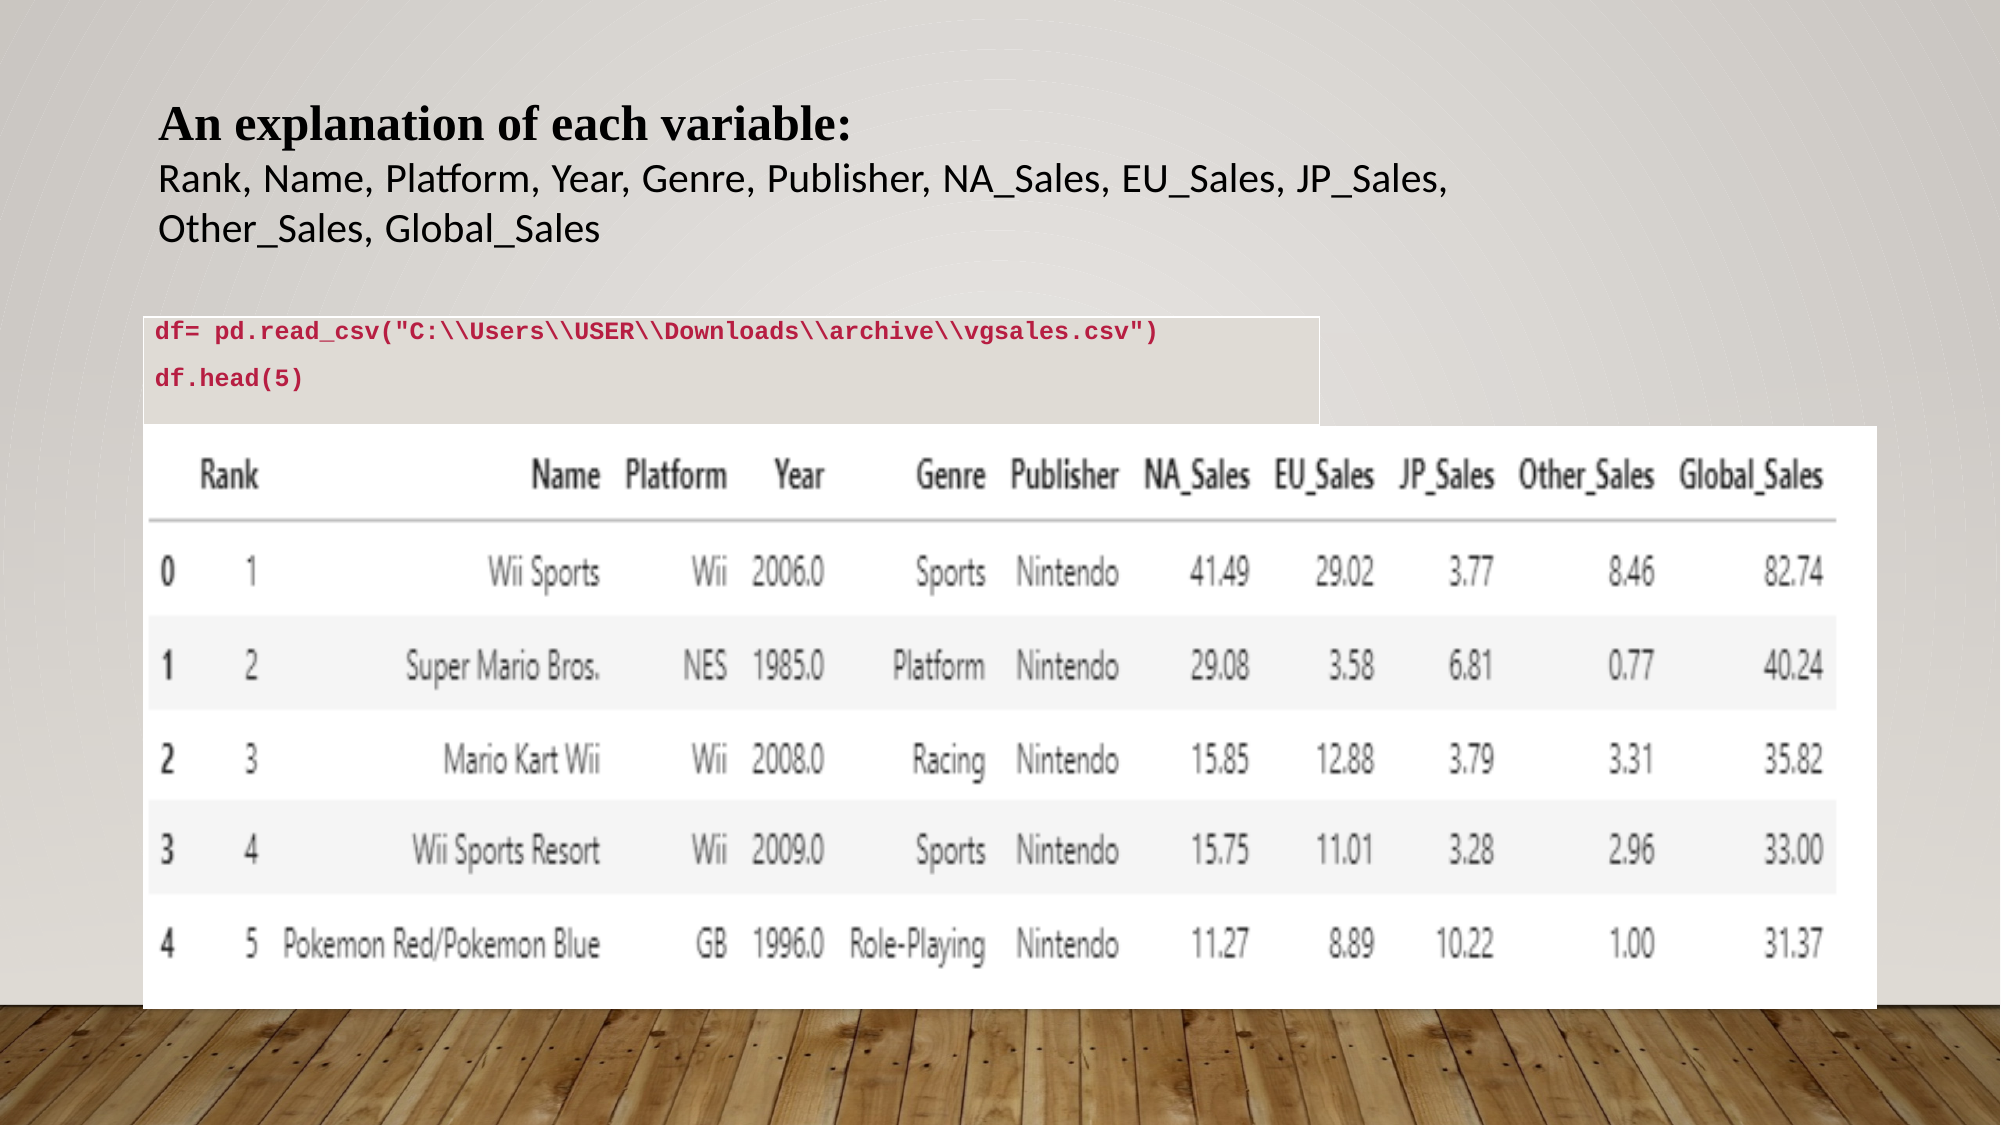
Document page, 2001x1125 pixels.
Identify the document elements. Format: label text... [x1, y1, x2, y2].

table_header df= pd.read_csv("C:\\Users\\USER\\Downloads\\archive\\vgsales.csv") df.head(5) [144, 318, 1319, 424]
picture [0, 426, 2000, 1125]
text_box An explanation of each variable: Rank, Name, Platform, Year, Genre, Publisher, NA_Sales, EU_Sales, JP_Sales, Other_Sales, Global_Sales [143, 0, 1661, 342]
